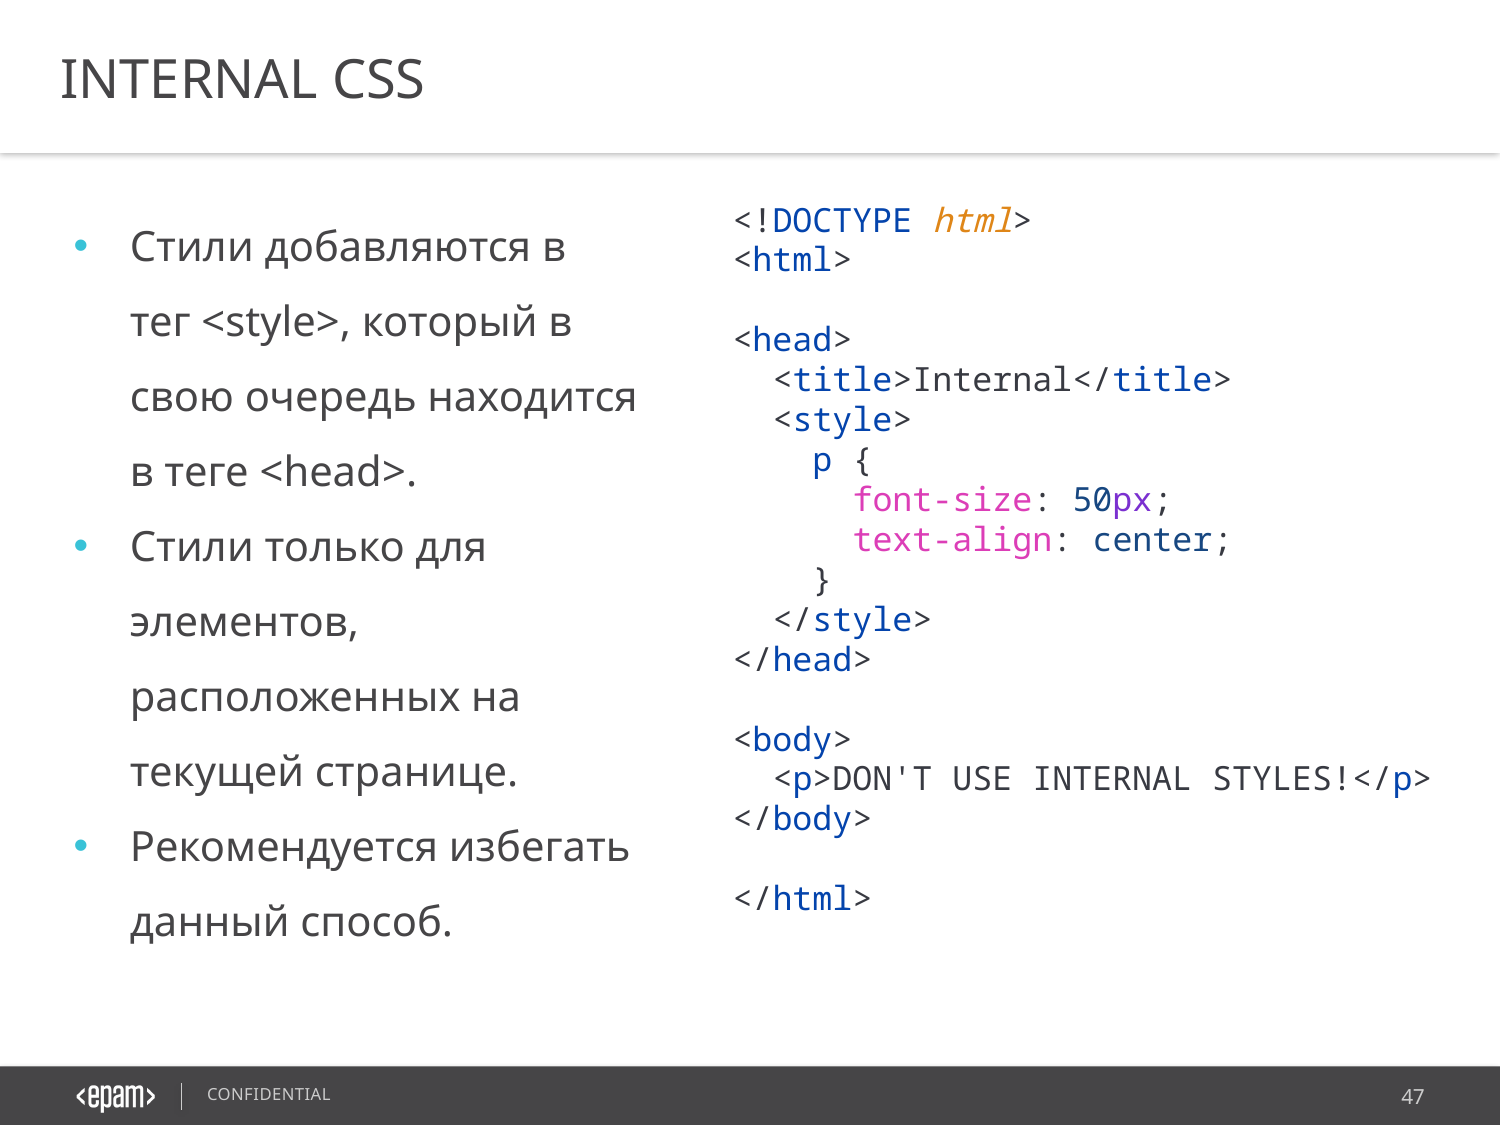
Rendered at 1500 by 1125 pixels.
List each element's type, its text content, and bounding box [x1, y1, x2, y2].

list Стили добавляются в тег <style>, который в свою очередь находится в теге <head>. Стили только для элементов, расположенных на текущей странице. Рекомендуется избегать данный способ. [58, 187, 688, 563]
text_box <!DOCTYPE html> <html> <head> <title>Internal</title> <style> p { font-size: 50px; text-align: center; } </style> </head> <body> <p>DON'T USE INTERNAL STYLES!</p> </body> </html> [717, 191, 1500, 925]
picture [76, 1085, 155, 1113]
list INTERNAL CSS [0, 0, 1500, 153]
